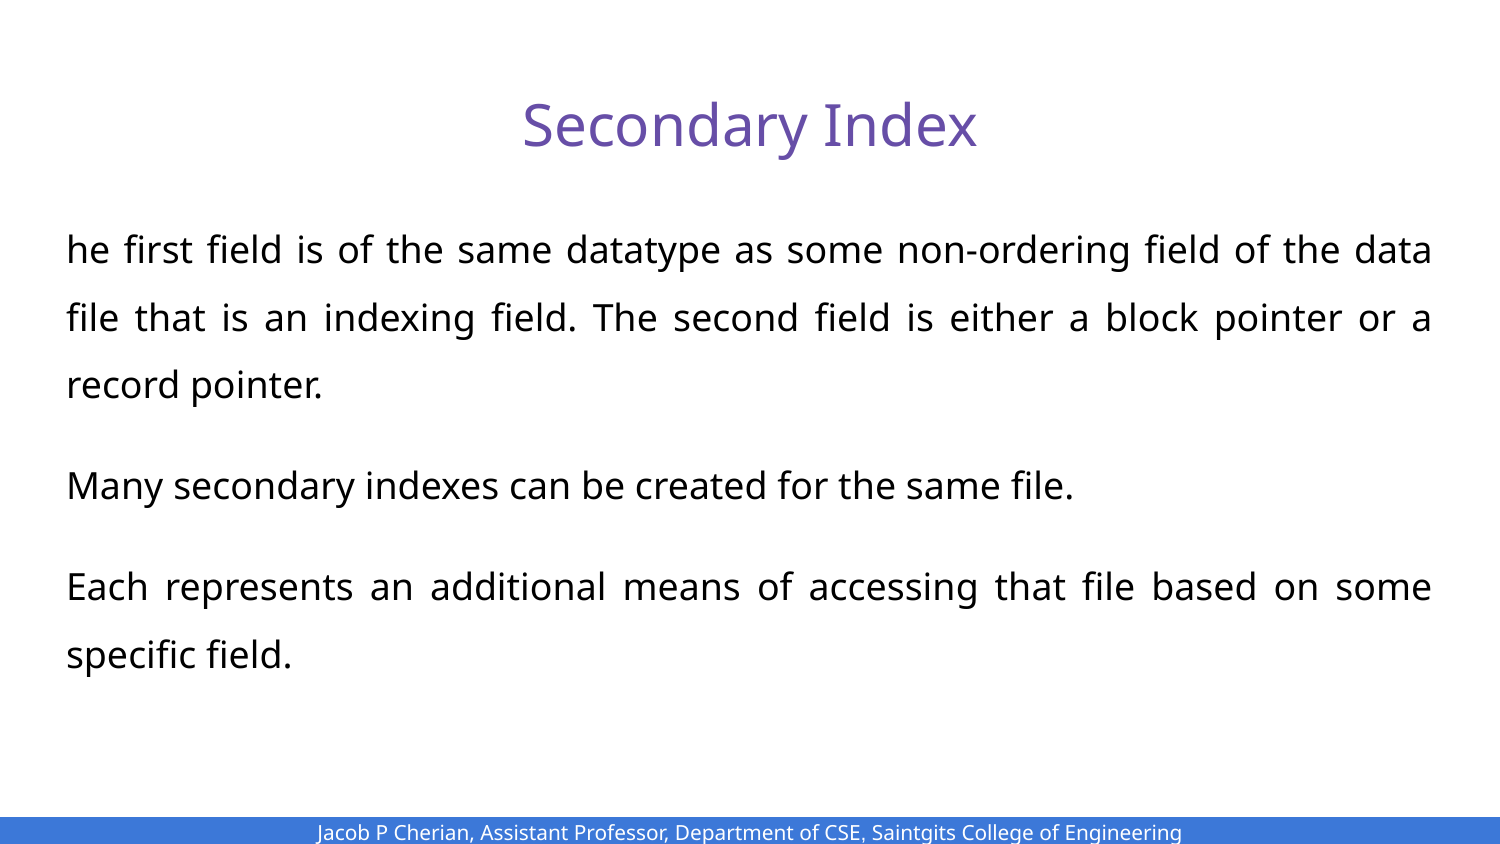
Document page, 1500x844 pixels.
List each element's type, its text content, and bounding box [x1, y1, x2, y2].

list he first field is of the same datatype as some non-ordering field of the data file that is an indexing field. The second field is either a block pointer or a record pointer. Many secondary indexes can be created for the same file. Each represents an additional means of accessing that file based on some specific field. [51, 189, 1449, 750]
title Secondary Index [51, 72, 1449, 167]
